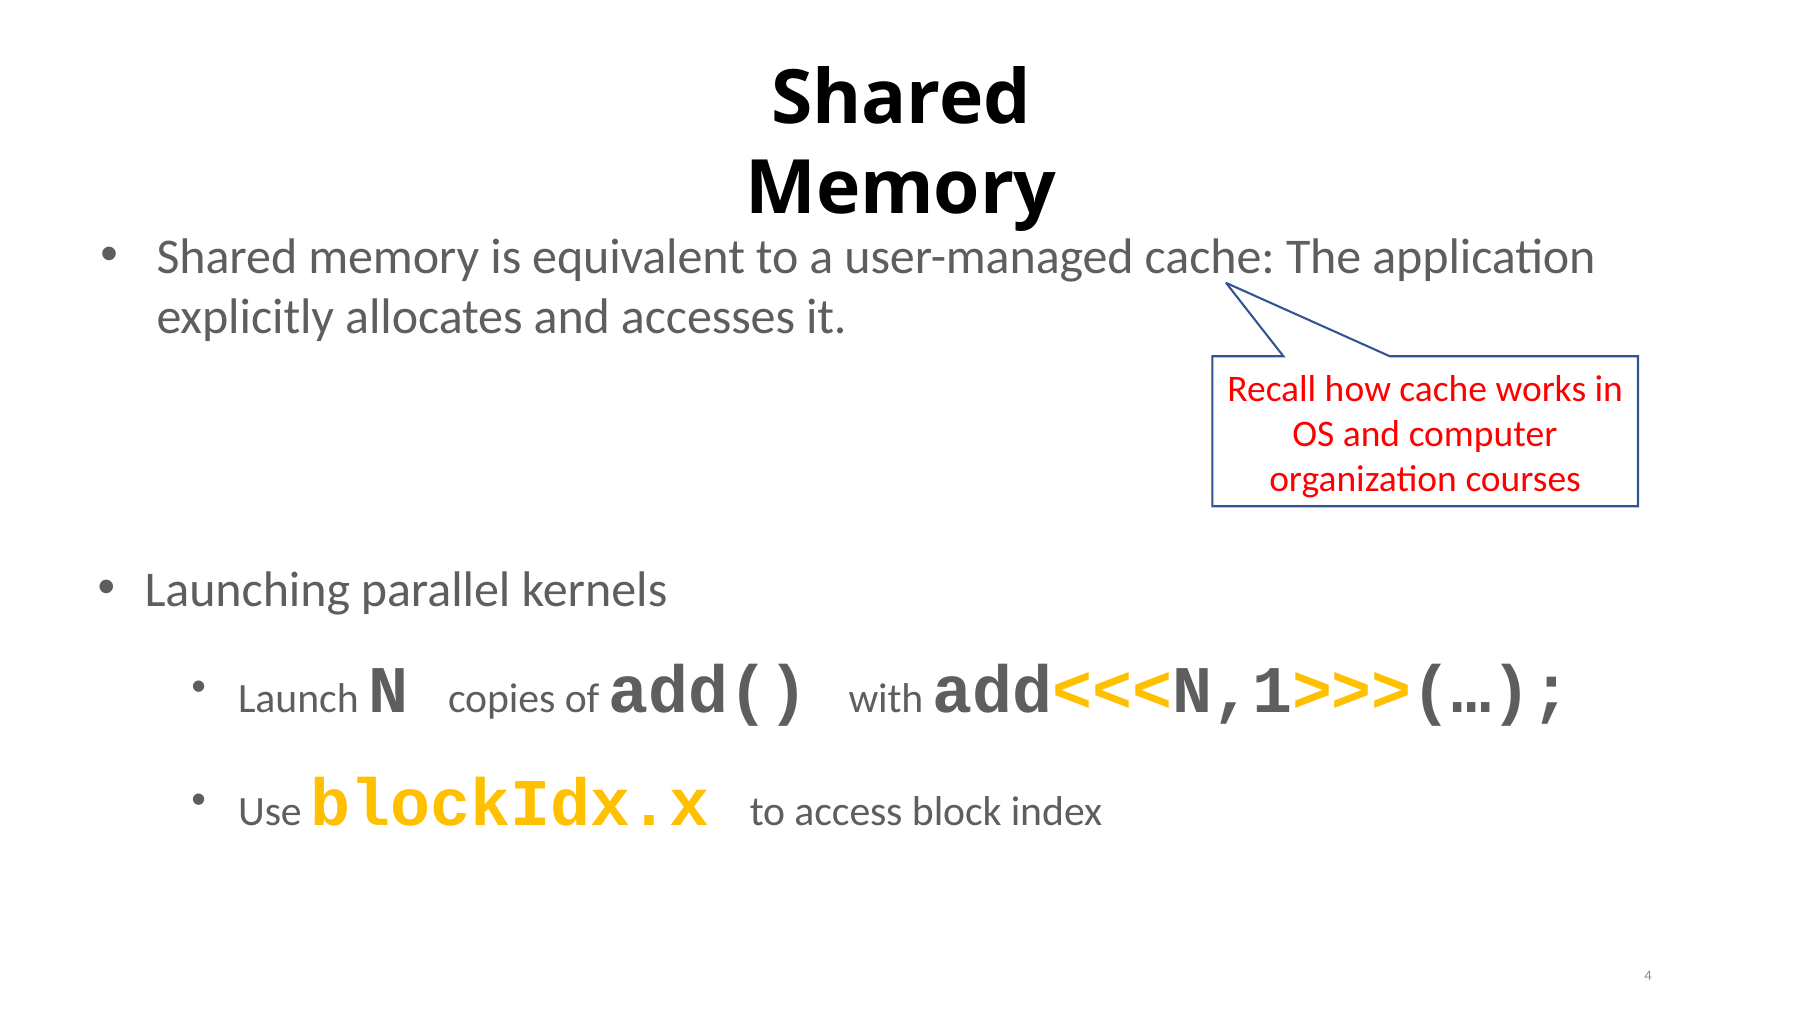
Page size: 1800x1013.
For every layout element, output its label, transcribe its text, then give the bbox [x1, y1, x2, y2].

text_box Launching parallel kernels Launch N copies of add() with add<<<N,1>>>(…); Use blockIdx.x to access block index [95, 531, 1636, 839]
text_box 4 [1638, 964, 1659, 983]
text_box Recall how cache works in OS and computer organization courses [1211, 281, 1640, 508]
title Shared Memory [643, 46, 1157, 198]
text_box Shared memory is equivalent to a user-managed cache: The application explicitly allocates and accesses it. [98, 198, 1688, 344]
